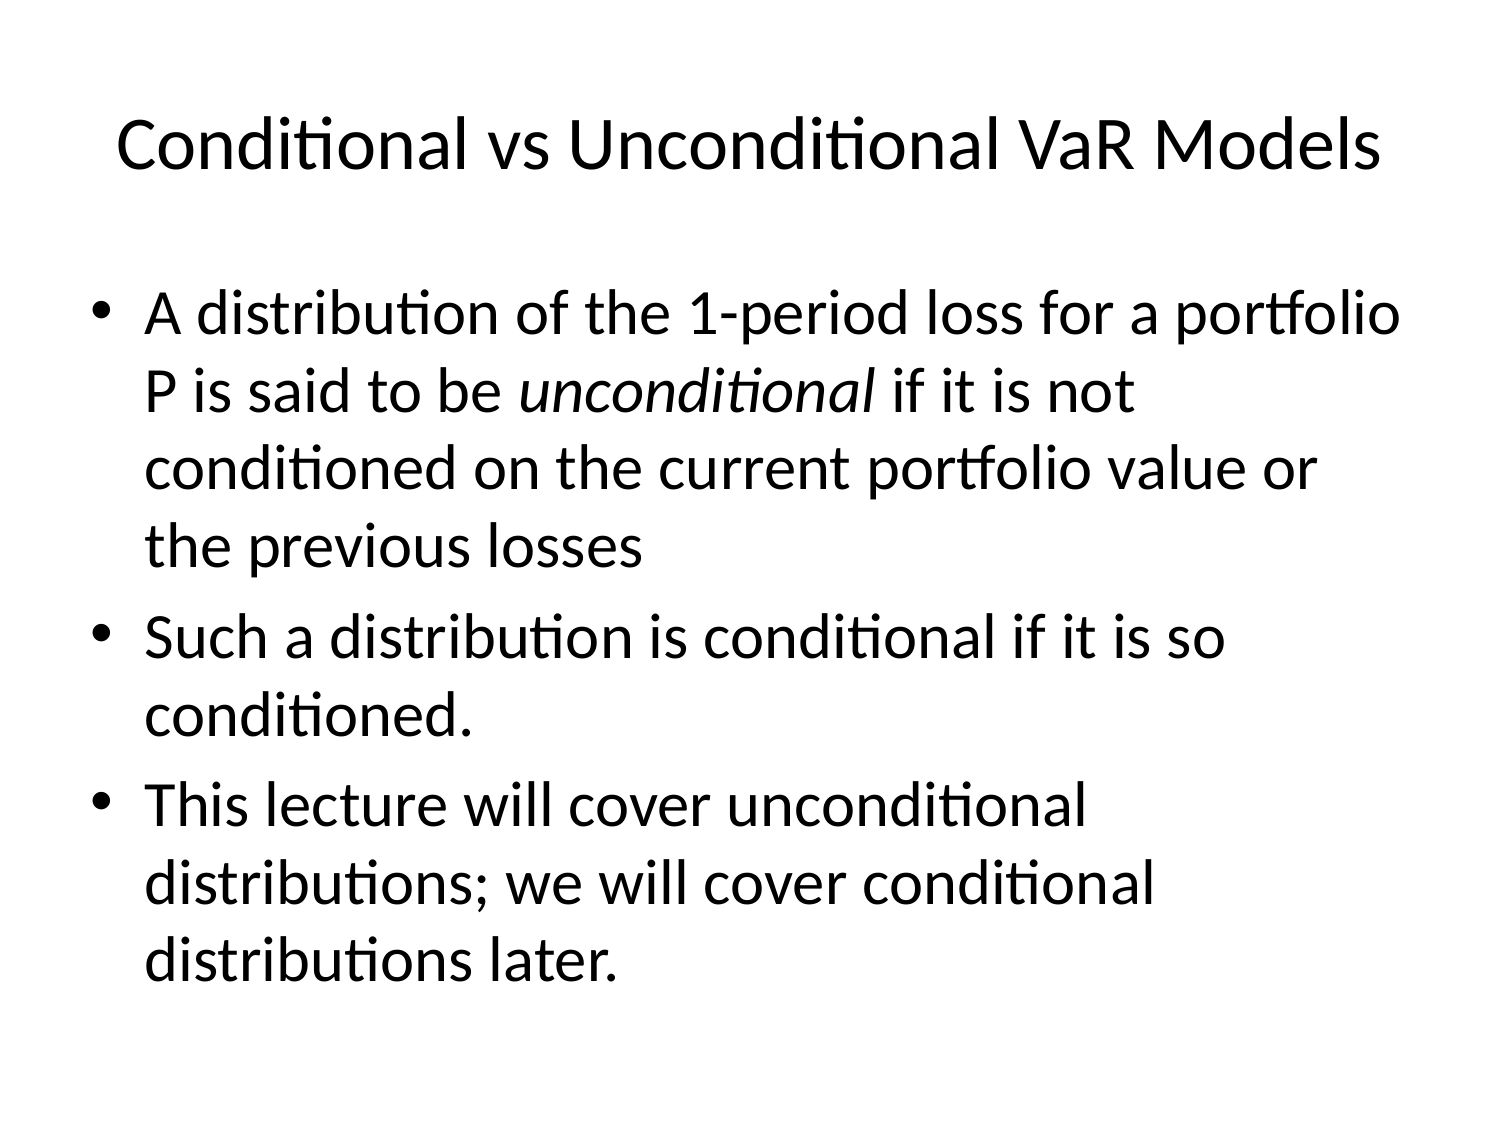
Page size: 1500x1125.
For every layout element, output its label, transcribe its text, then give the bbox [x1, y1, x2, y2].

title Conditional vs Unconditional VaR Models [75, 45, 1425, 233]
